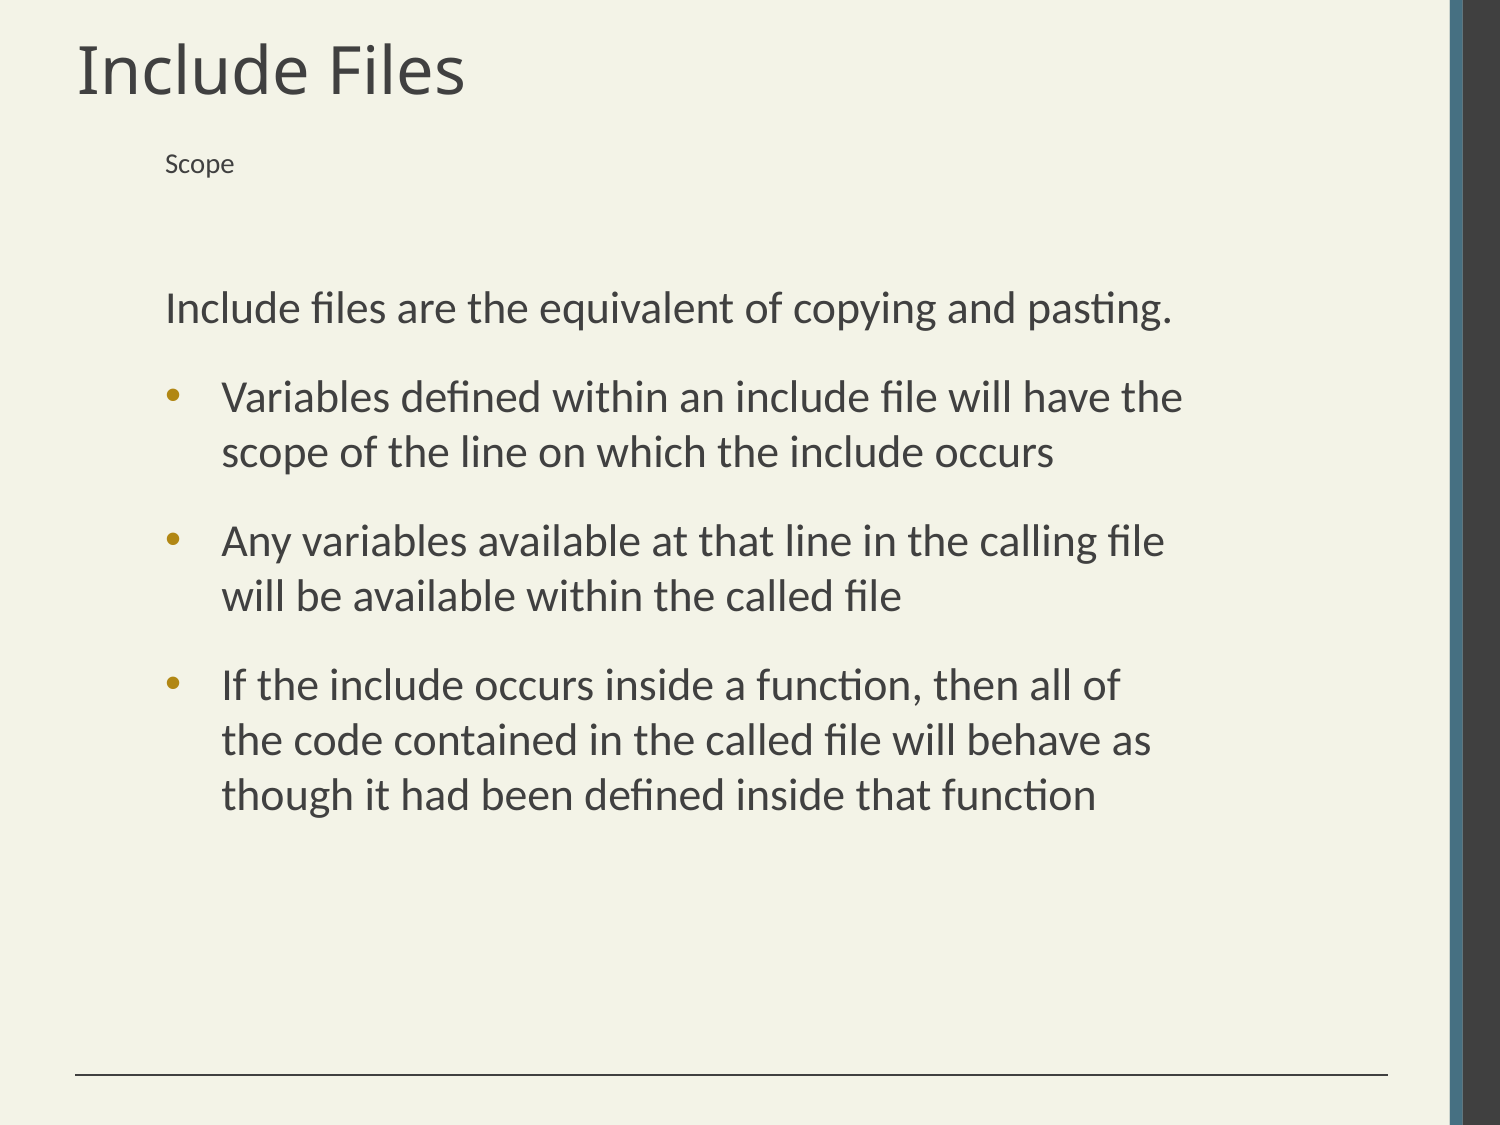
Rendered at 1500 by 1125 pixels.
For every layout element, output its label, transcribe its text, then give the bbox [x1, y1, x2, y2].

list Include files are the equivalent of copying and pasting. Variables defined within an include file will have the scope of the line on which the include occurs Any variables available at that line in the calling file will be available within the called file If the include occurs inside a function, then all of the code contained in the called file will behave as though it had been defined inside that function [150, 270, 1200, 1013]
list Scope [150, 137, 1200, 188]
title Include Files [62, 20, 1425, 188]
